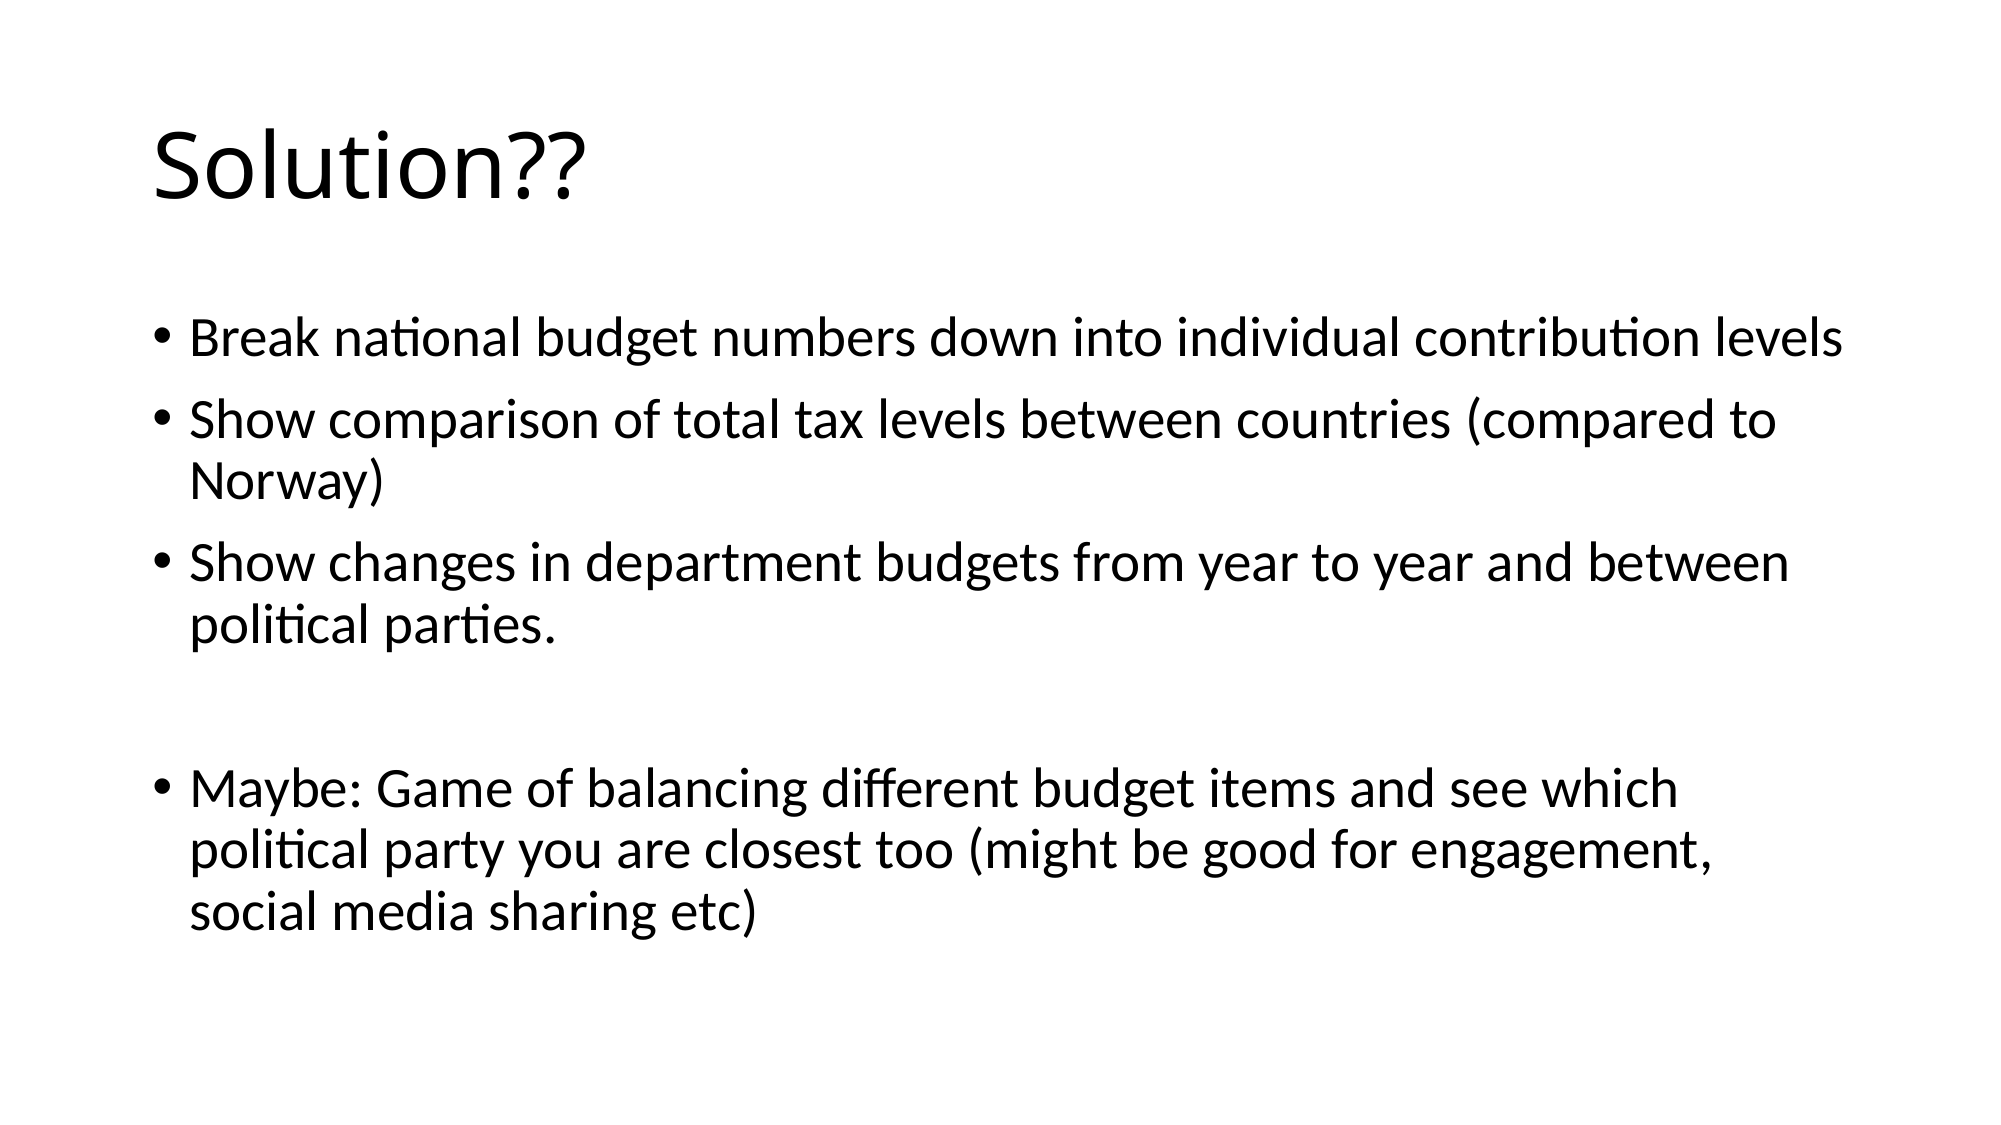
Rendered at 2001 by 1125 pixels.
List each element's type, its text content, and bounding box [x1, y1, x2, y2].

title Solution?? [137, 59, 1863, 278]
list Break national budget numbers down into individual contribution levels Show comparison of total tax levels between countries (compared to Norway) Show changes in department budgets from year to year and between political parties. Maybe: Game of balancing different budget items and see which political party you are closest too (might be good for engagement, social media sharing etc) [137, 299, 1863, 1014]
